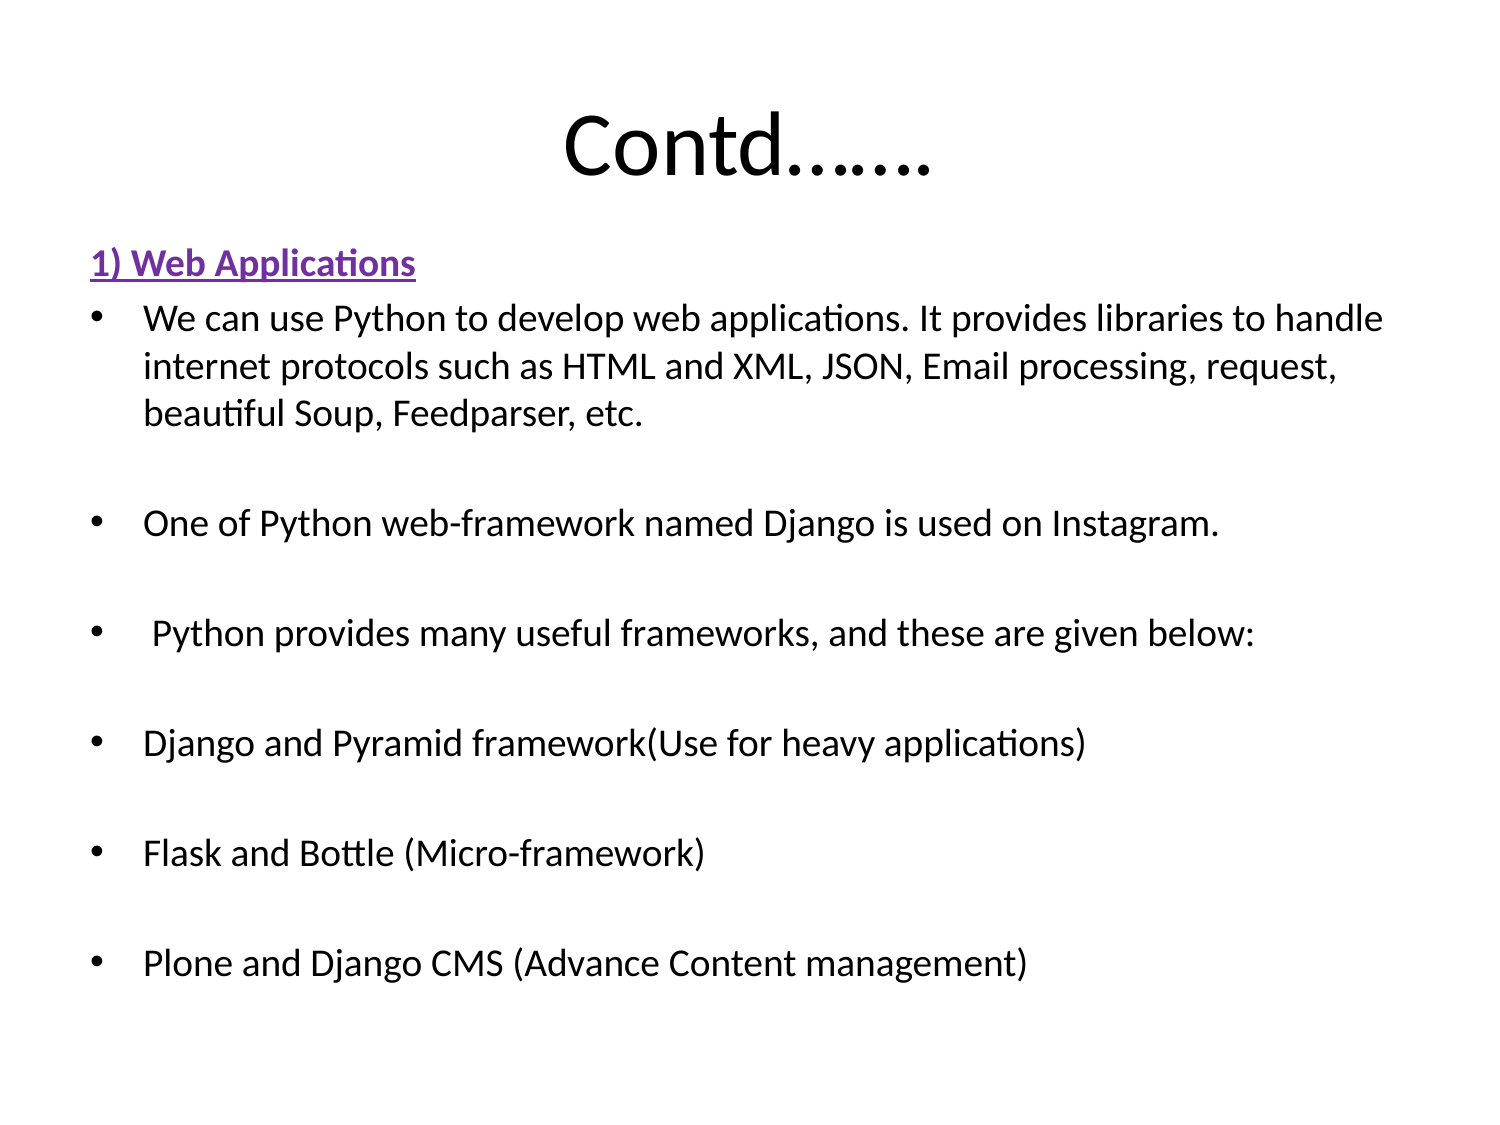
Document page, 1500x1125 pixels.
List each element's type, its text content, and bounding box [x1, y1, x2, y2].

title Contd……. [75, 45, 1425, 174]
list 1) Web Applications We can use Python to develop web applications. It provides libraries to handle internet protocols such as HTML and XML, JSON, Email processing, request, beautiful Soup, Feedparser, etc. One of Python web-framework named Django is used on Instagram. Python provides many useful frameworks, and these are given below: Django and Pyramid framework(Use for heavy applications) Flask and Bottle (Micro-framework) Plone and Django CMS (Advance Content management) [75, 174, 1425, 1005]
